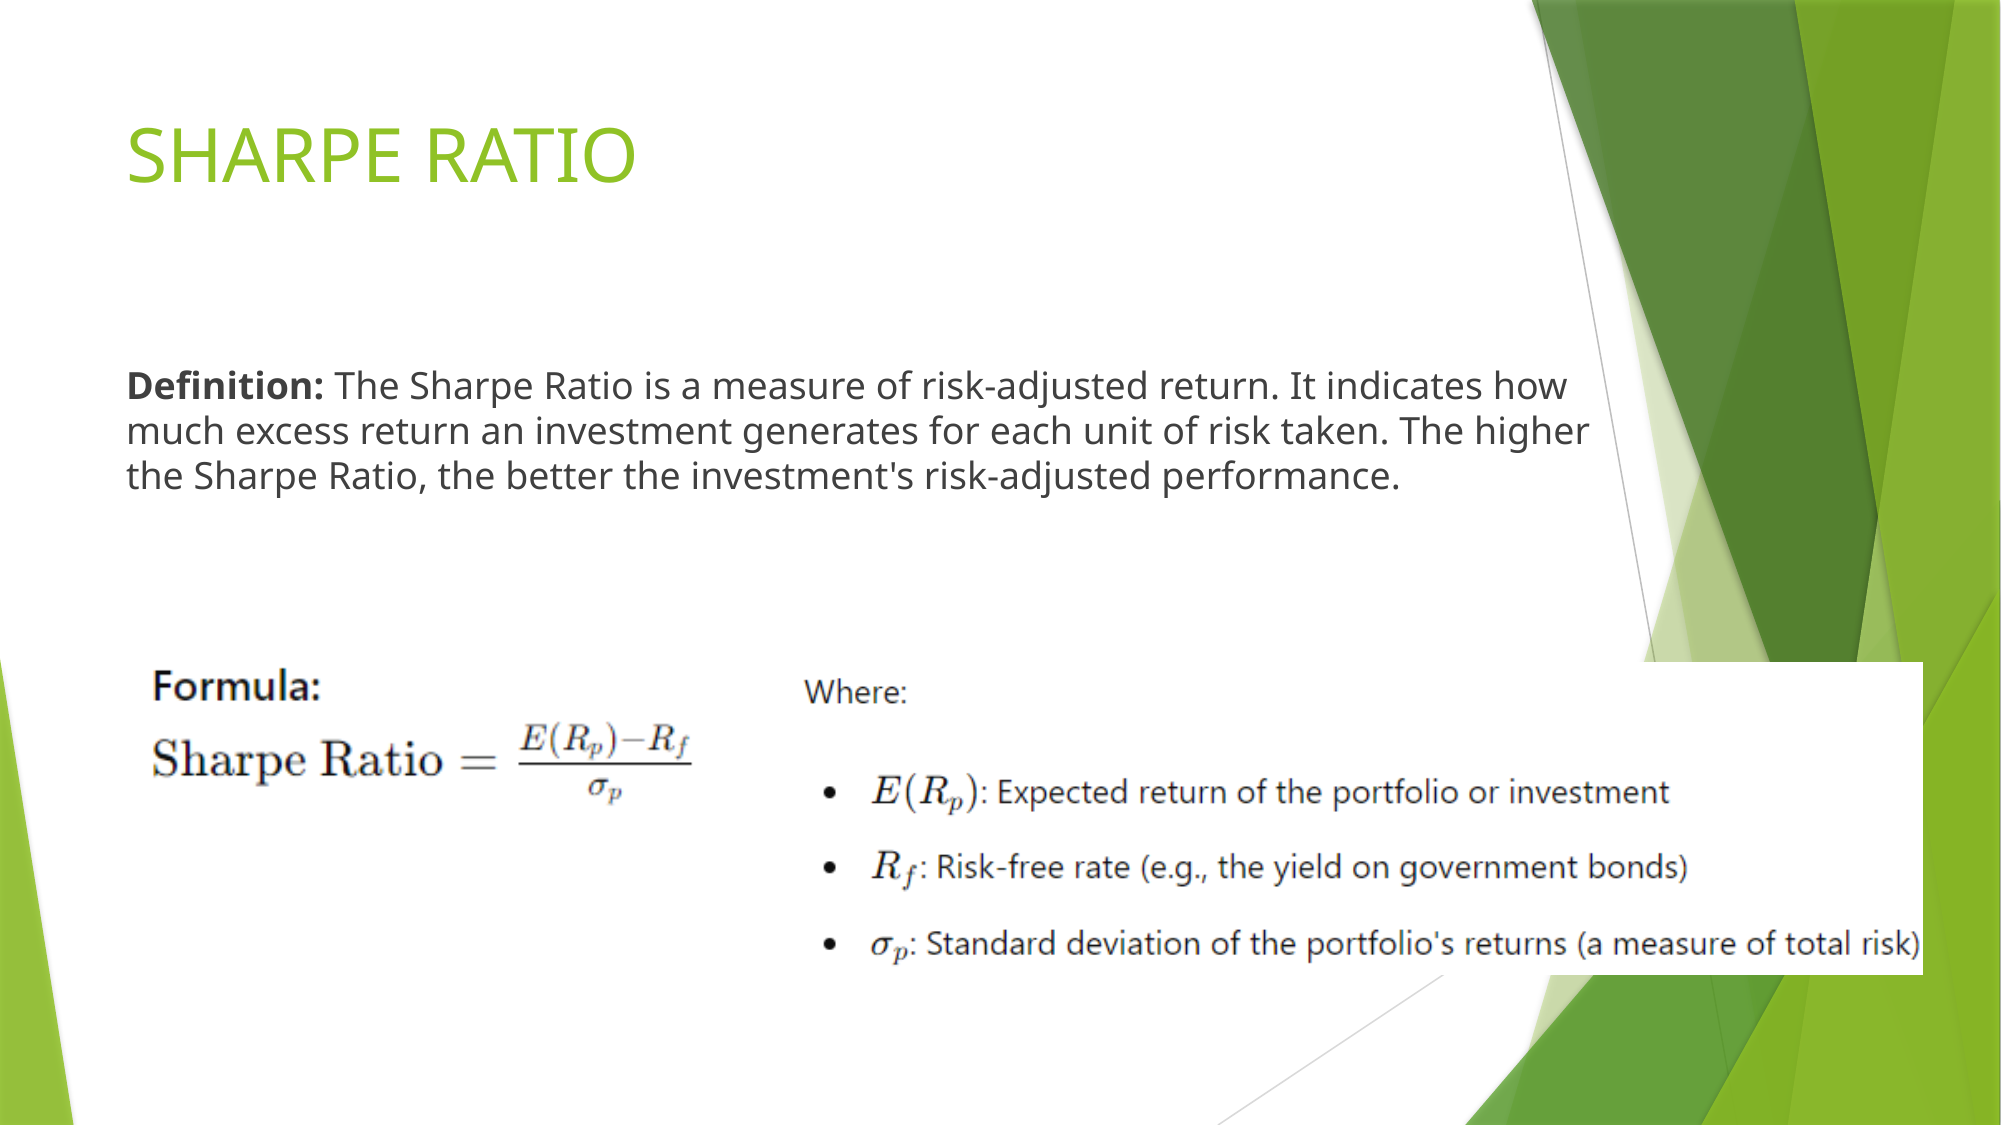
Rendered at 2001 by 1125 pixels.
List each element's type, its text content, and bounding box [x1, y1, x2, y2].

list Definition: The Sharpe Ratio is a measure of risk-adjusted return. It indicates how much excess return an investment generates for each unit of risk taken. The higher the Sharpe Ratio, the better the investment's risk-adjusted performance. [111, 354, 1660, 992]
picture [790, 661, 1924, 975]
title SHARPE RATIO [111, 99, 1522, 317]
picture [136, 655, 705, 819]
